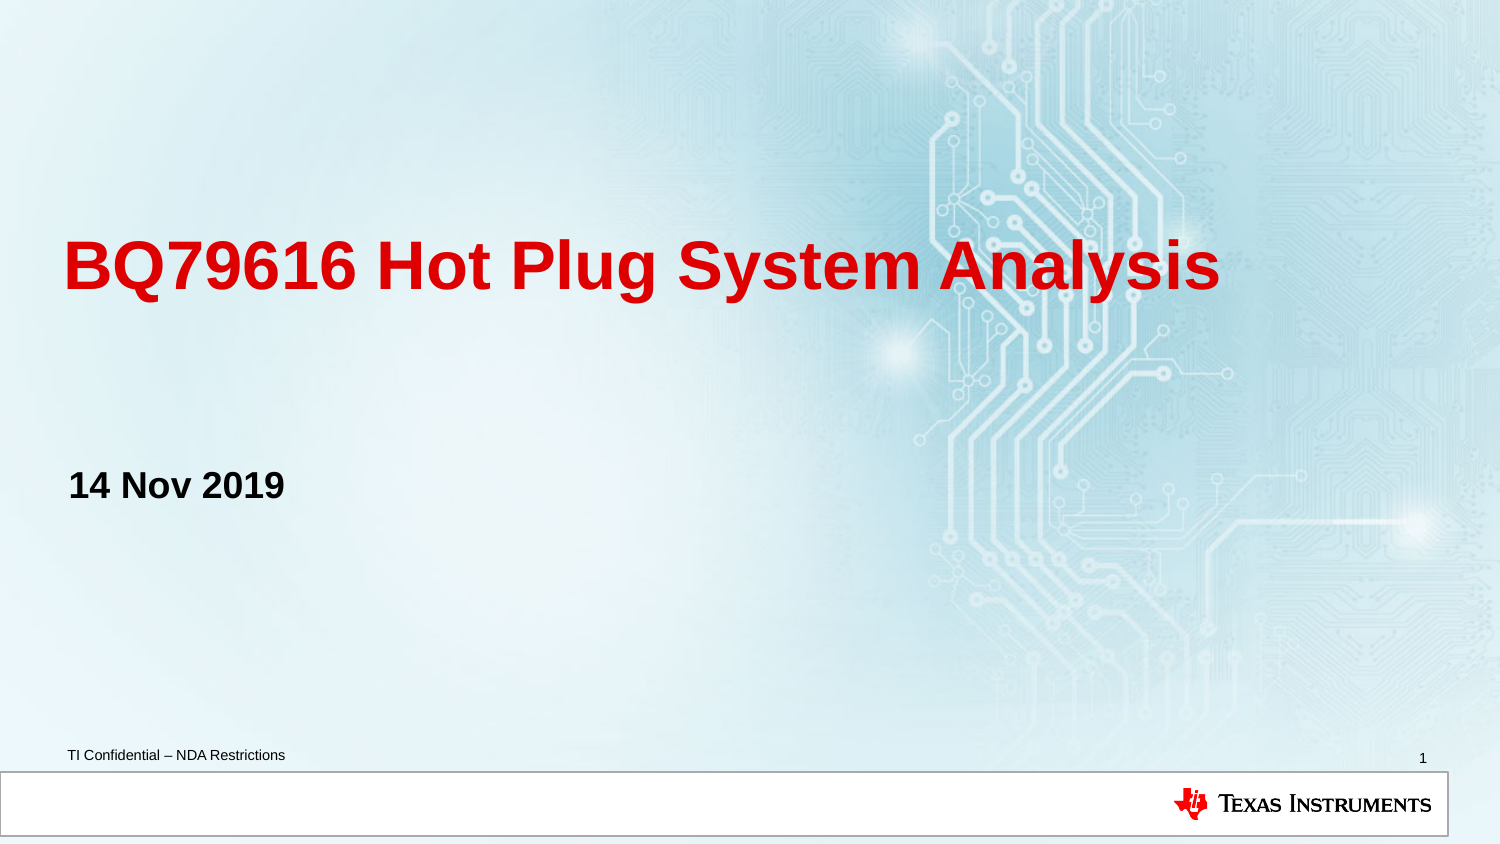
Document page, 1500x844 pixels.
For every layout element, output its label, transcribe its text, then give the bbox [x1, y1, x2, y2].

subtitle 14 Nov 2019 [56, 454, 1444, 639]
title BQ79616 Hot Plug System Analysis [50, 178, 1439, 360]
slide_number 1 [1089, 742, 1440, 769]
picture [0, 0, 1500, 844]
picture [1174, 788, 1431, 820]
